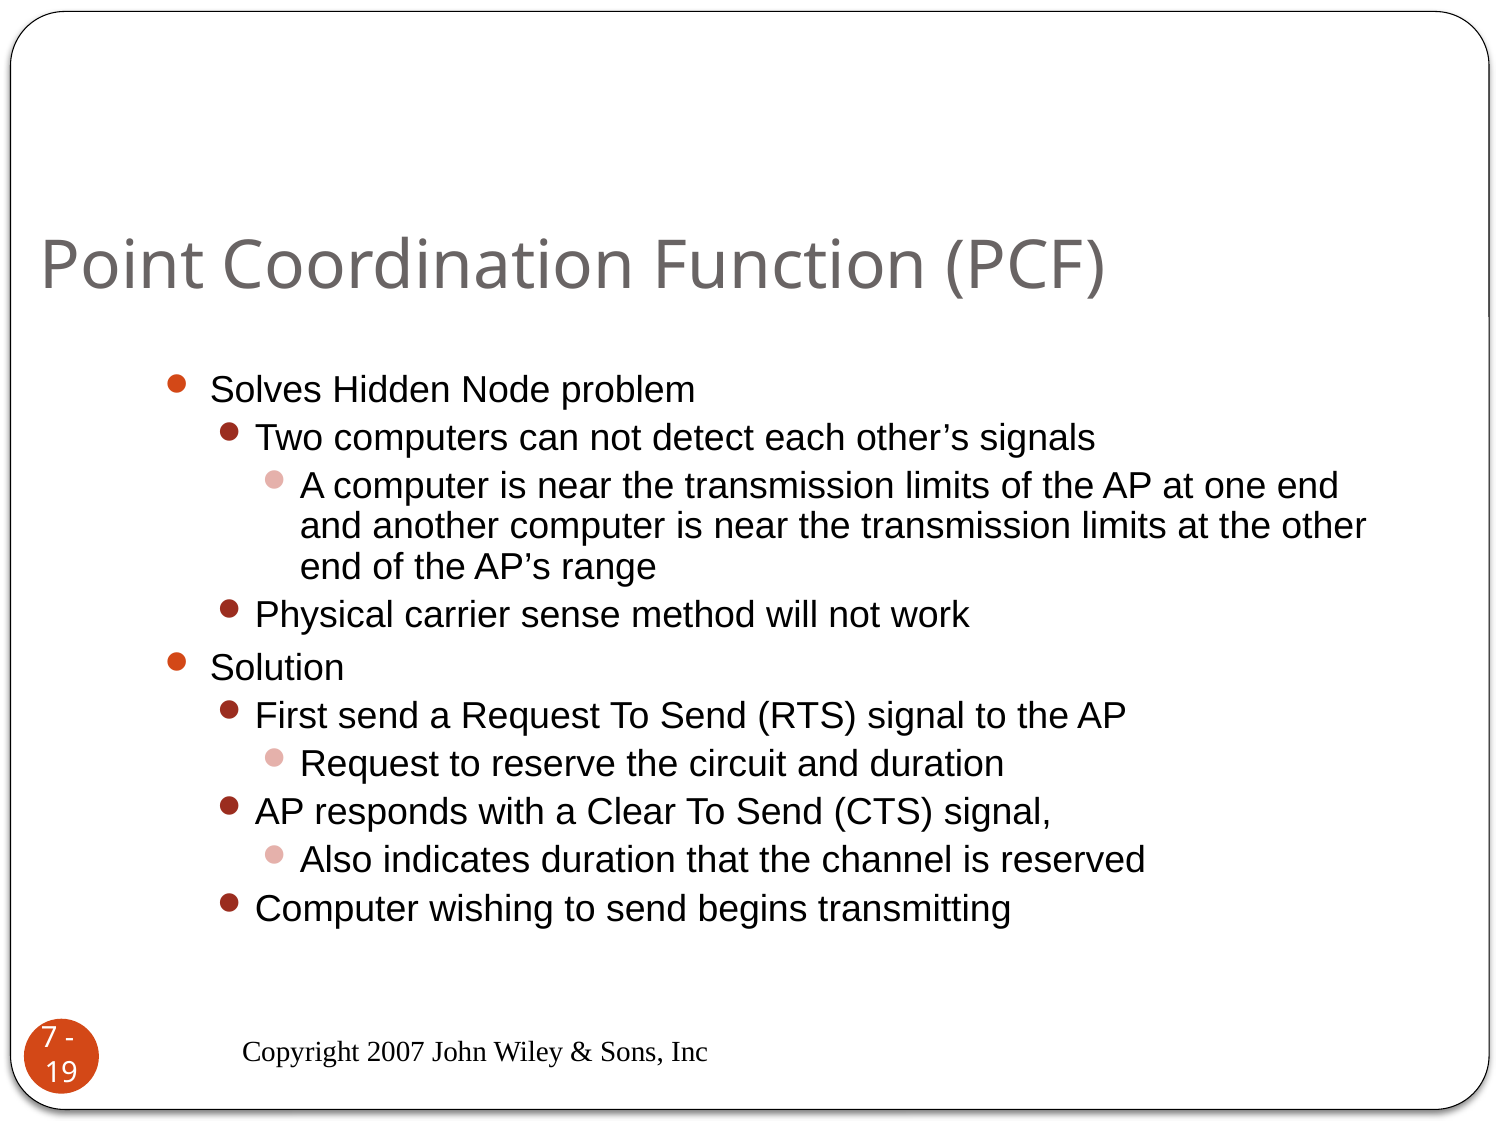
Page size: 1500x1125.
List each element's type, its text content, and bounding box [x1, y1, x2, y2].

footer Copyright 2007 John Wiley & Sons, Inc [150, 1012, 800, 1088]
list Solves Hidden Node problem Two computers can not detect each other’s signals A computer is near the transmission limits of the AP at one end and another computer is near the transmission limits at the other end of the AP’s range Physical carrier sense method will not work Solution First send a Request To Send (RTS) signal to the AP Request to reserve the circuit and duration AP responds with a Clear To Send (CTS) signal, Also indicates duration that the channel is reserved Computer wishing to send begins transmitting [150, 362, 1425, 988]
slide_number 7 - 19 [23, 1018, 99, 1094]
title Point Coordination Function (PCF) [24, 212, 1300, 318]
